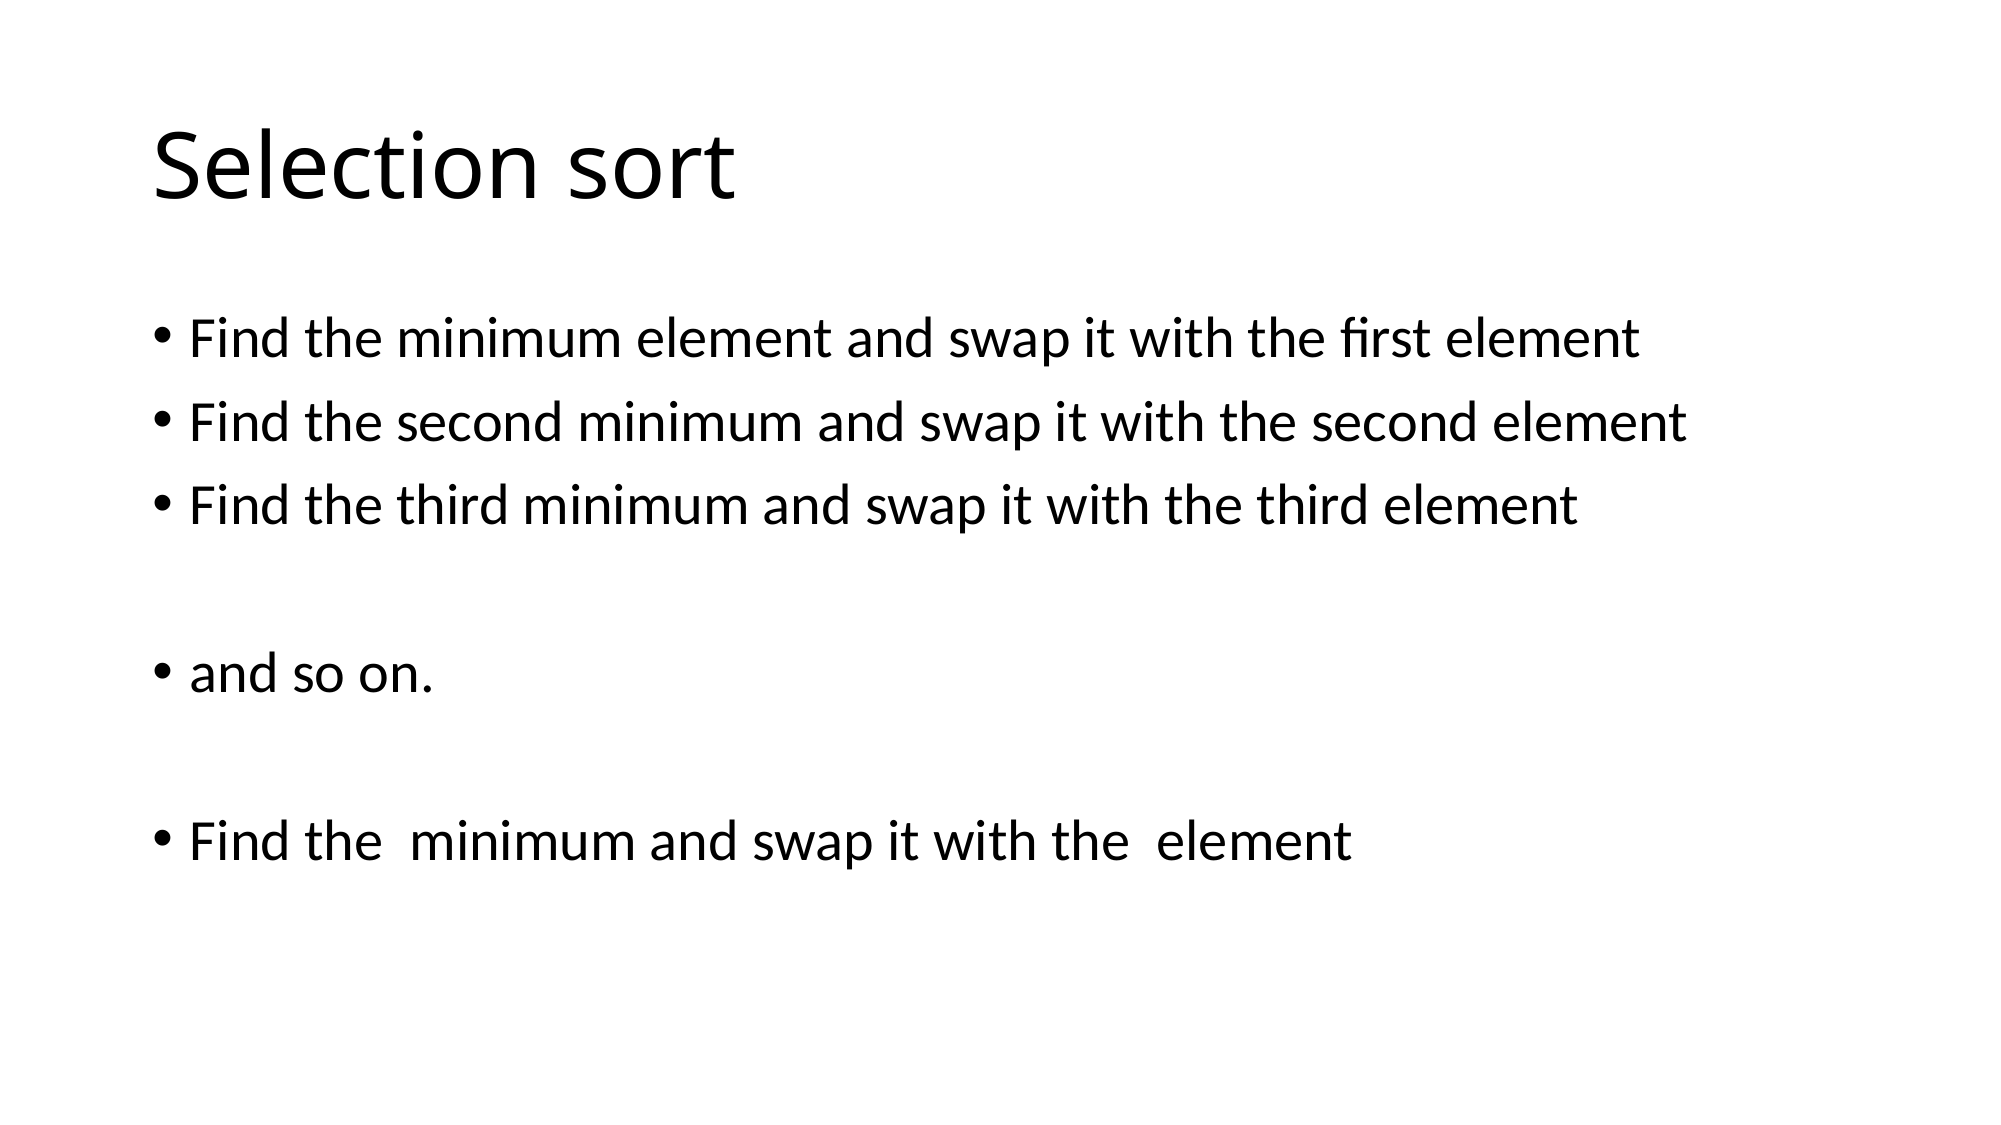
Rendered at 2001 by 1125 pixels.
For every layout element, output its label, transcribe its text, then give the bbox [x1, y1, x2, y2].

title Selection sort [137, 59, 1863, 278]
